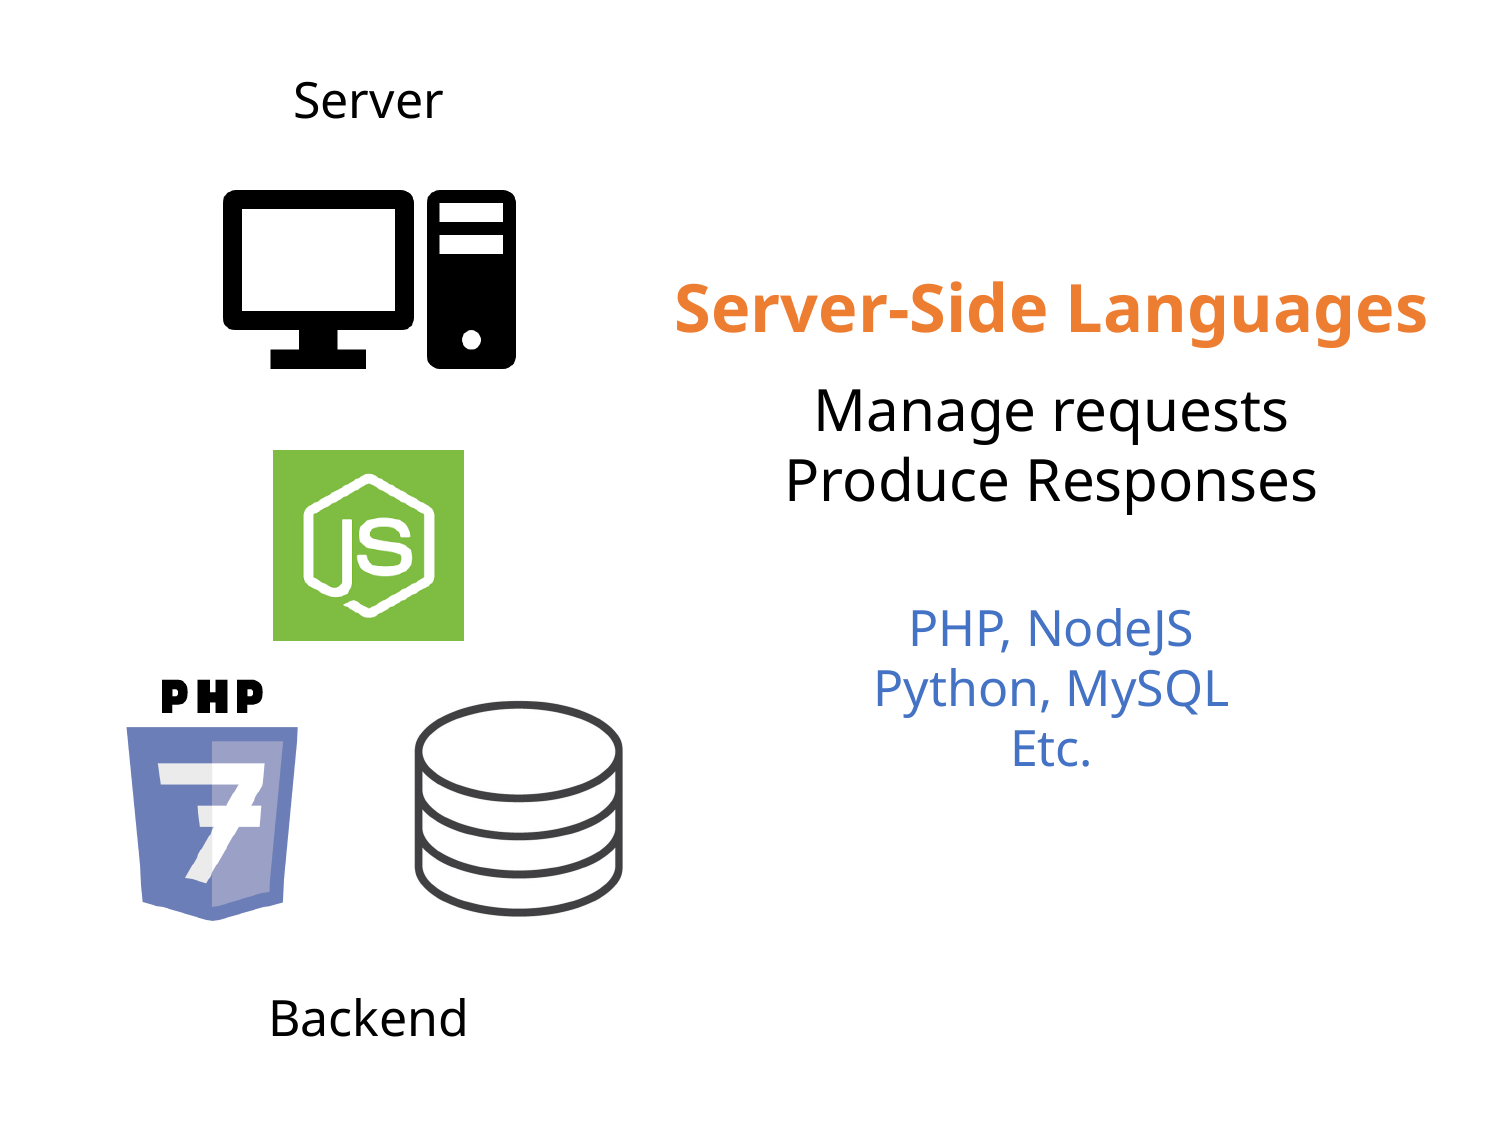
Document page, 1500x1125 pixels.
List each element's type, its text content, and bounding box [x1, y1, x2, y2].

text_box Backend [253, 978, 485, 1054]
text_box Server [278, 60, 460, 126]
text_box Server-Side Languages Manage requests Produce Responses [659, 258, 1444, 521]
text_box PHP, NodeJS Python, MySQL Etc. [858, 589, 1245, 784]
picture [126, 679, 298, 921]
picture [216, 126, 522, 432]
picture [273, 450, 464, 642]
picture [414, 699, 623, 917]
